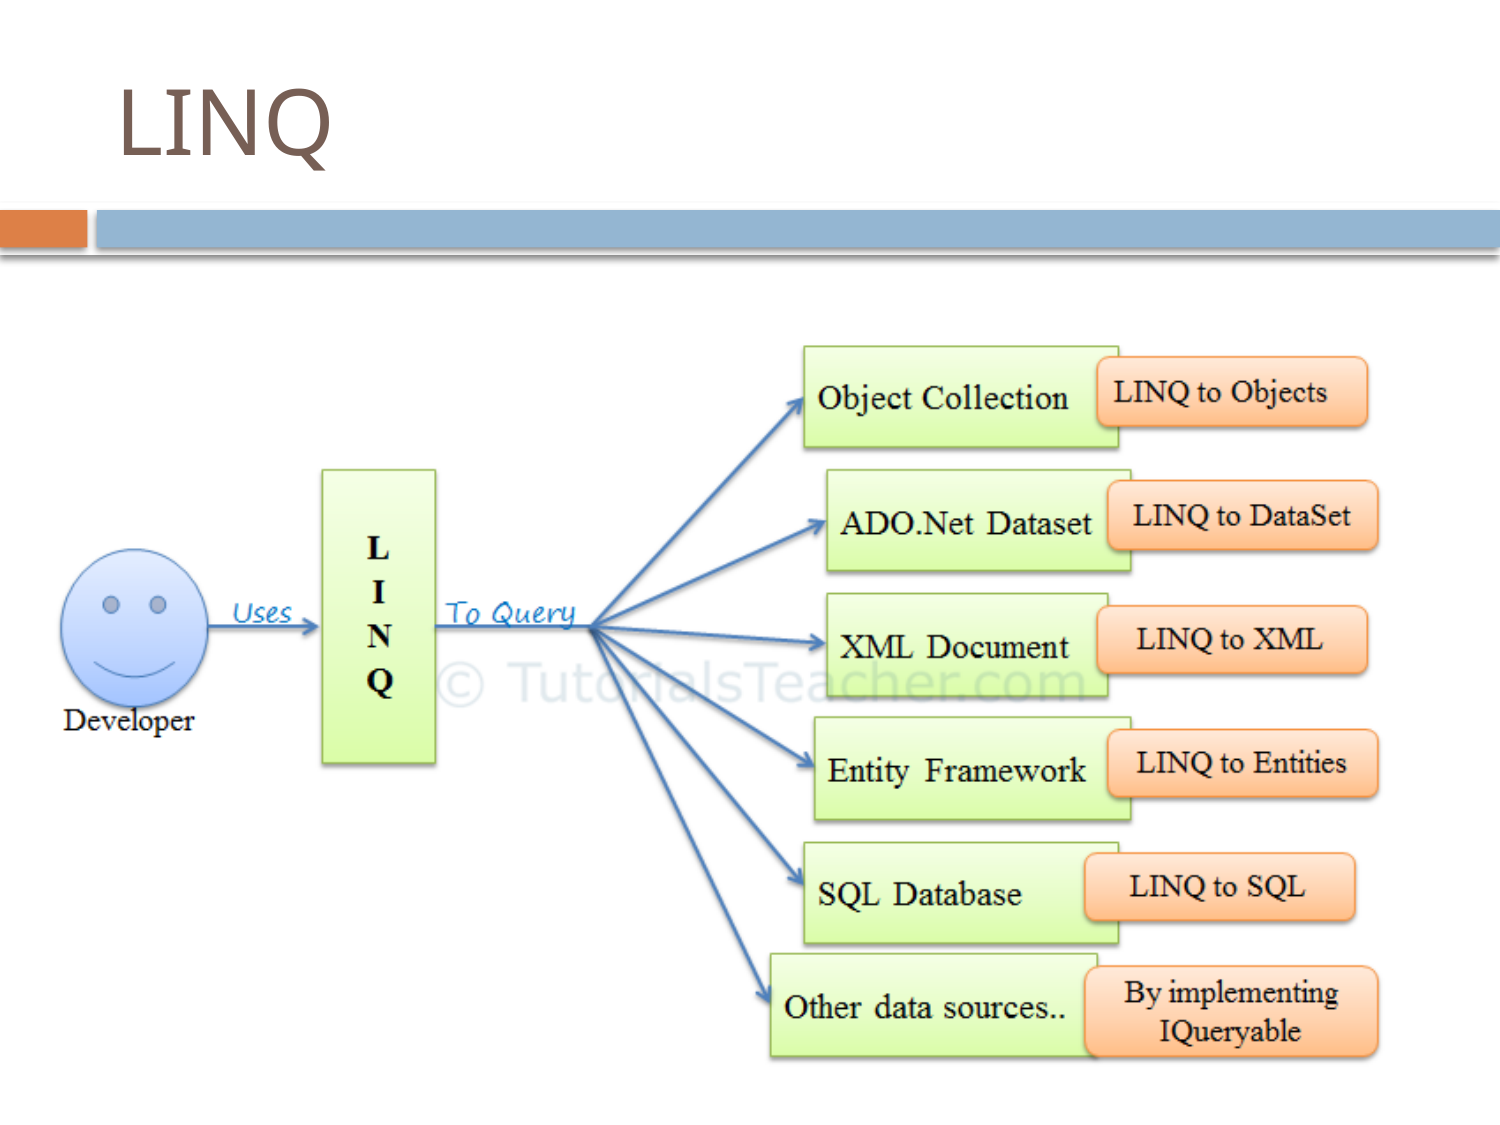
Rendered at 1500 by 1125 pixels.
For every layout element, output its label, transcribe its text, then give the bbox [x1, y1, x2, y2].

list [100, 249, 1438, 988]
title LINQ [100, 37, 1438, 200]
picture [49, 337, 1388, 1069]
